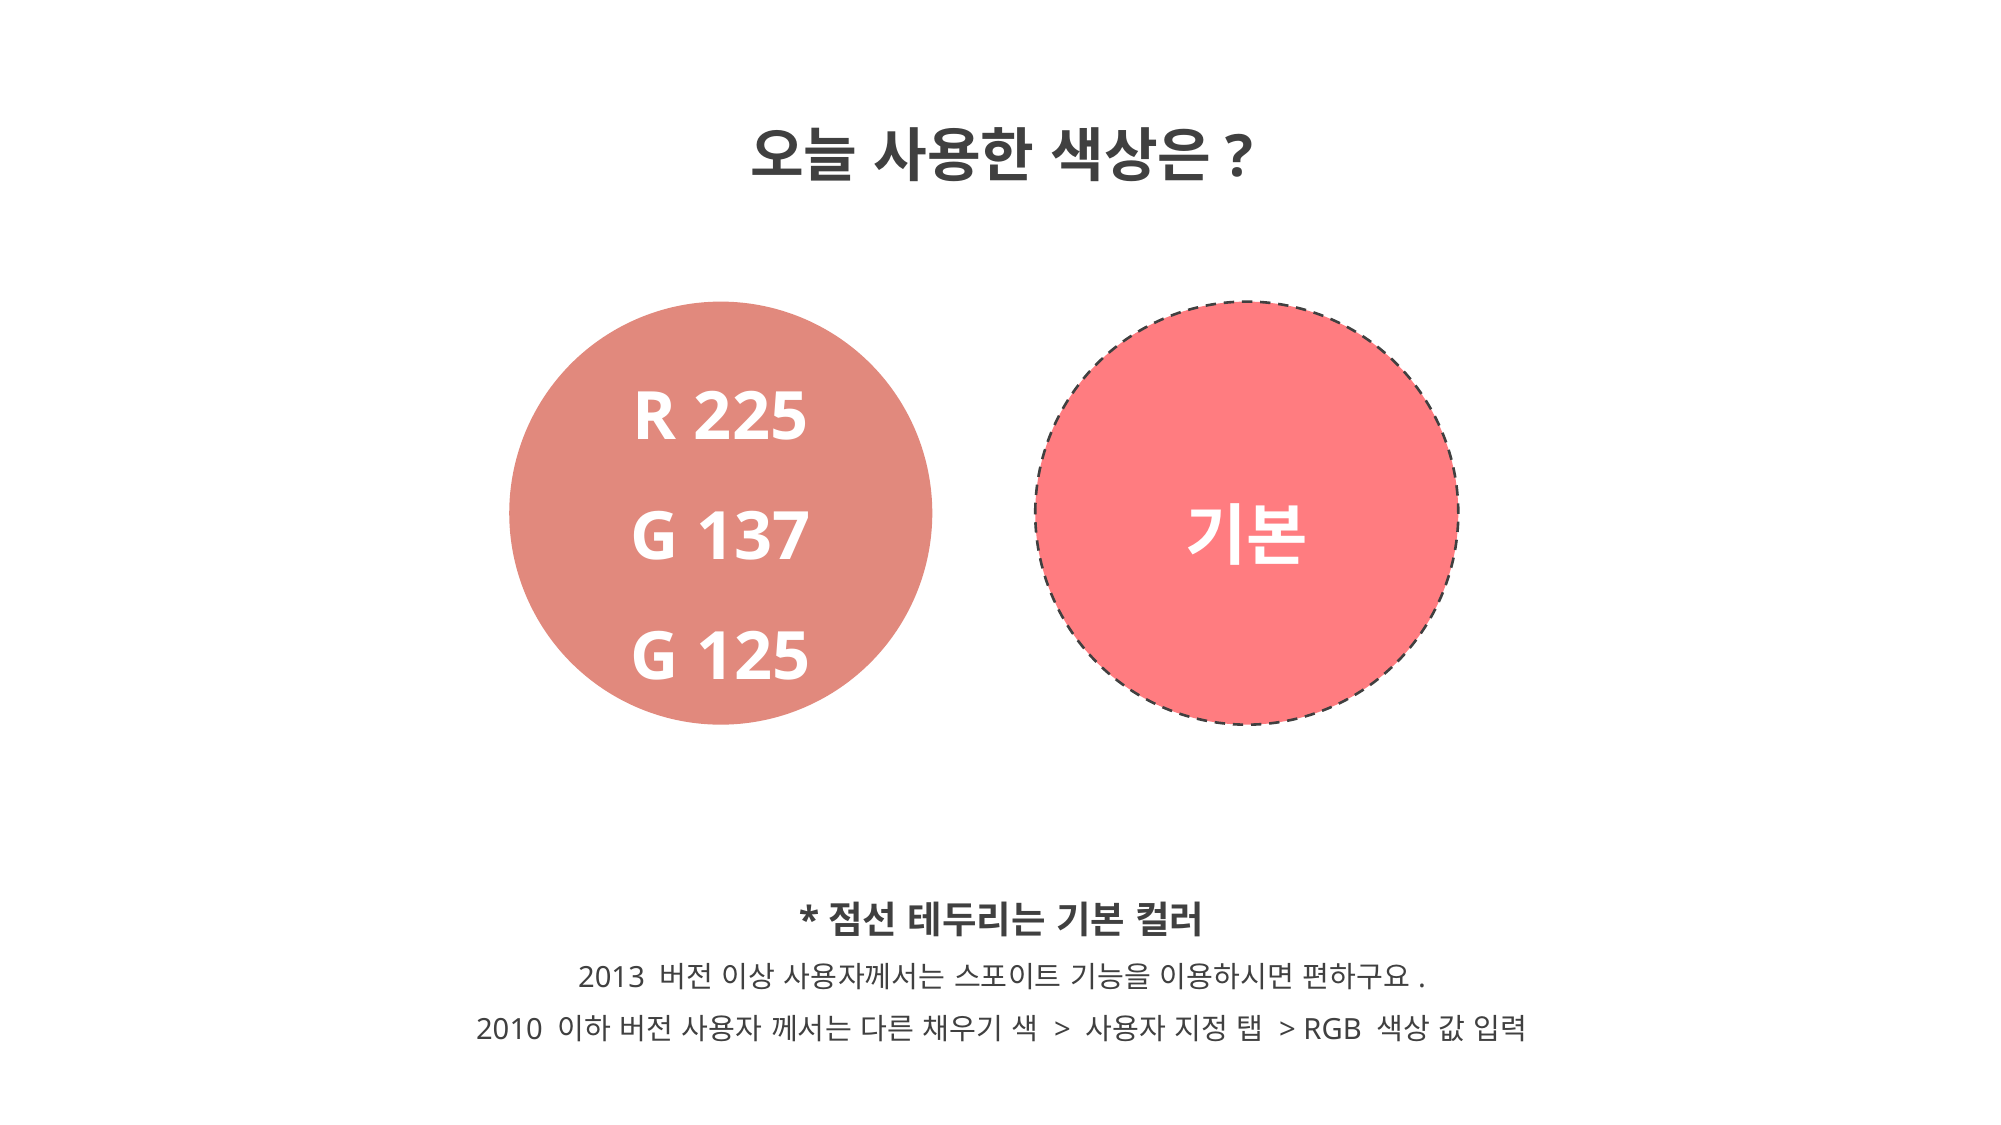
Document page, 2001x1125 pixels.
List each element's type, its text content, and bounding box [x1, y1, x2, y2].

text_box 오늘 사용한 색상은? [654, 75, 1350, 196]
text_box R 225 G 137 G 125 [508, 300, 934, 726]
text_box 기본 [1034, 300, 1460, 726]
text_box *점선 테두리는 기본 컬러 2013 버전 이상 사용자께서는 스포이트 기능을 이용하시면 편하구요. 2010 이하 버전 사용자 께서는 다른 채우기 색 > 사용자 지정 탭 > RGB 색상 값 입력 [402, 865, 1601, 1053]
